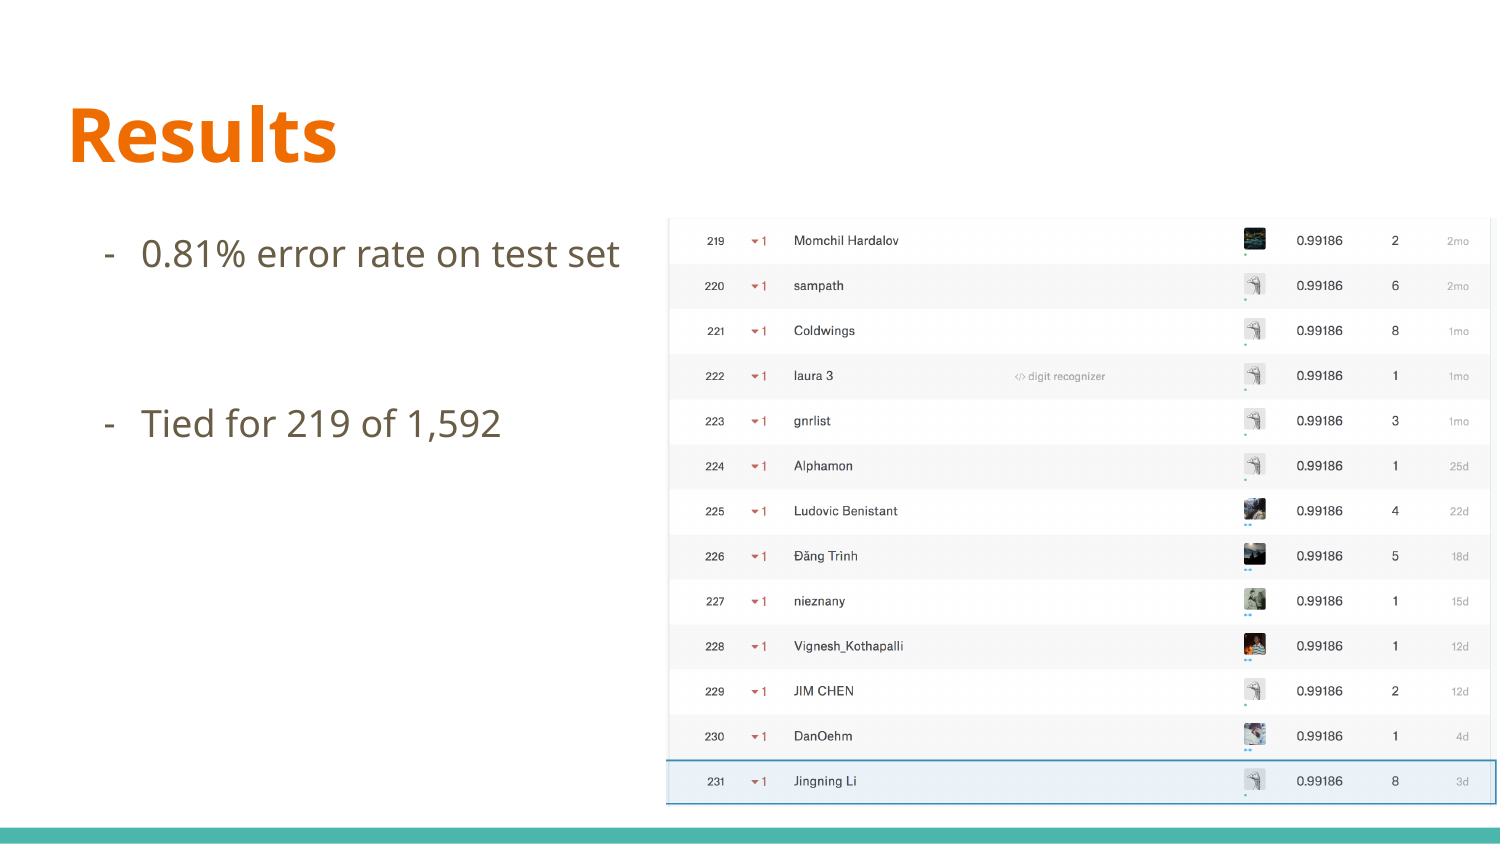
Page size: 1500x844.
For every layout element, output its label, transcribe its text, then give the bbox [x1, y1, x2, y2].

picture [666, 218, 1498, 807]
title Results [51, 72, 1449, 189]
list 0.81% error rate on test set Tied for 219 of 1,592 [51, 207, 1449, 750]
